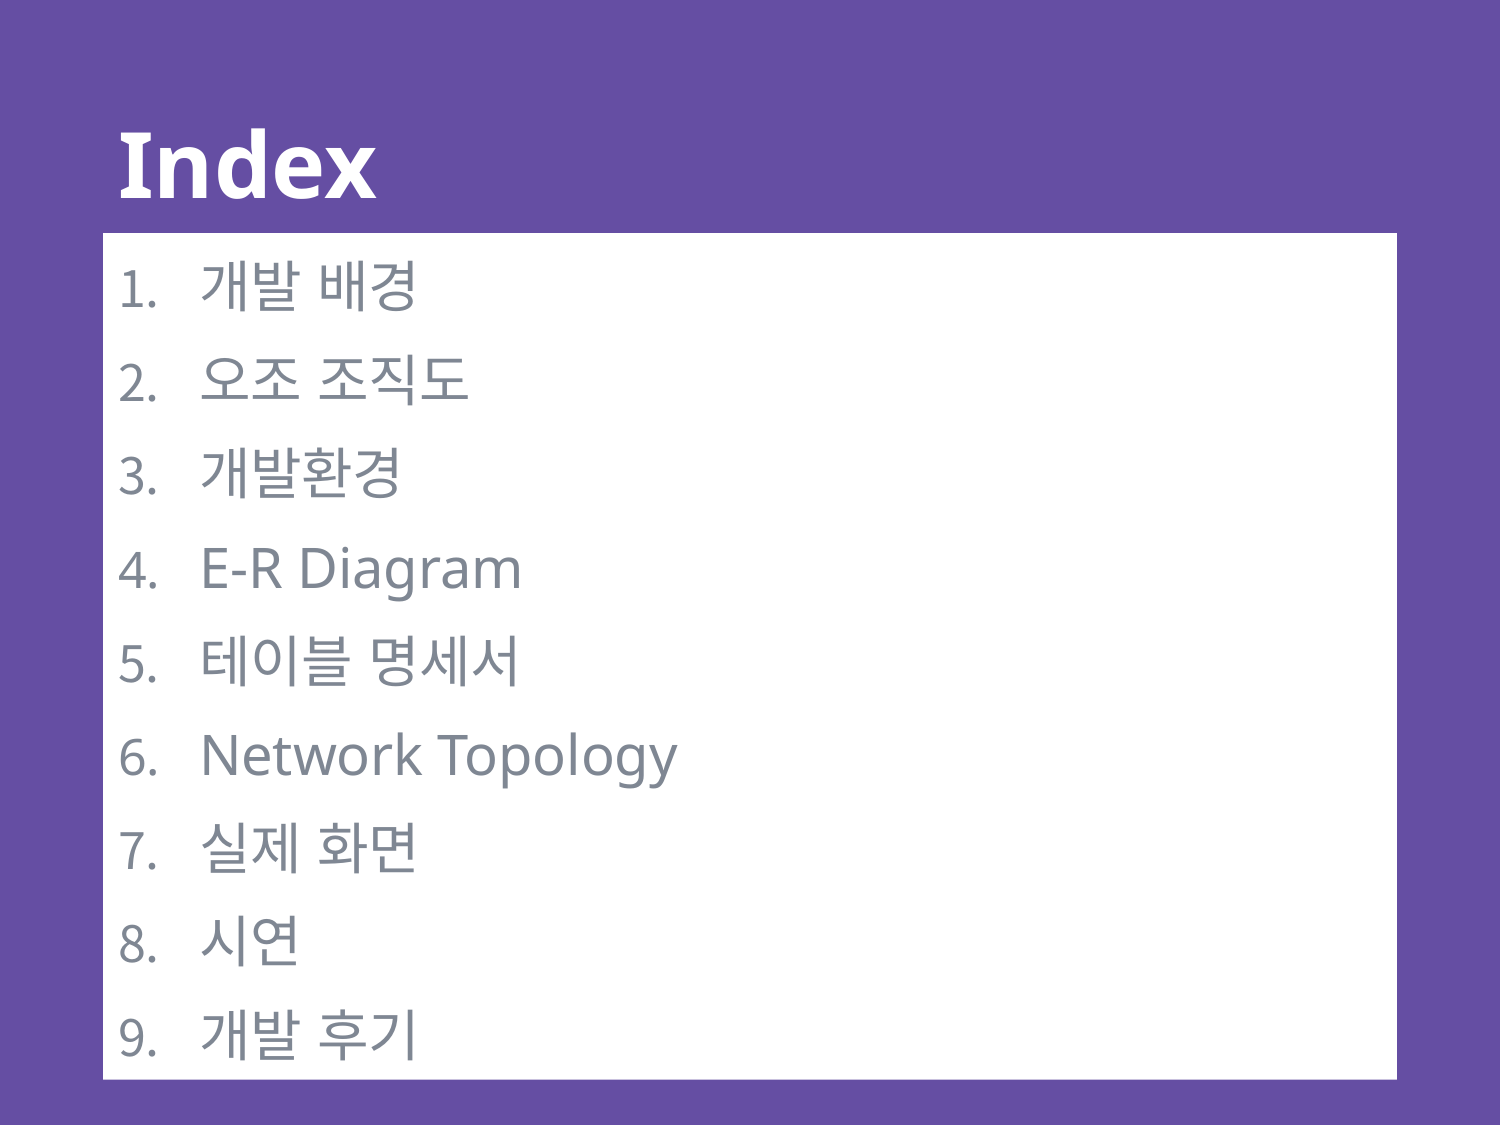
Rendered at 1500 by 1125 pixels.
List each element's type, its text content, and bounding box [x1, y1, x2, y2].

title Index [103, 59, 1397, 233]
list 개발 배경 오조 조직도 개발환경 E-R Diagram 테이블 명세서 Network Topology 실제 화면 시연 개발 후기 [103, 233, 1397, 1080]
